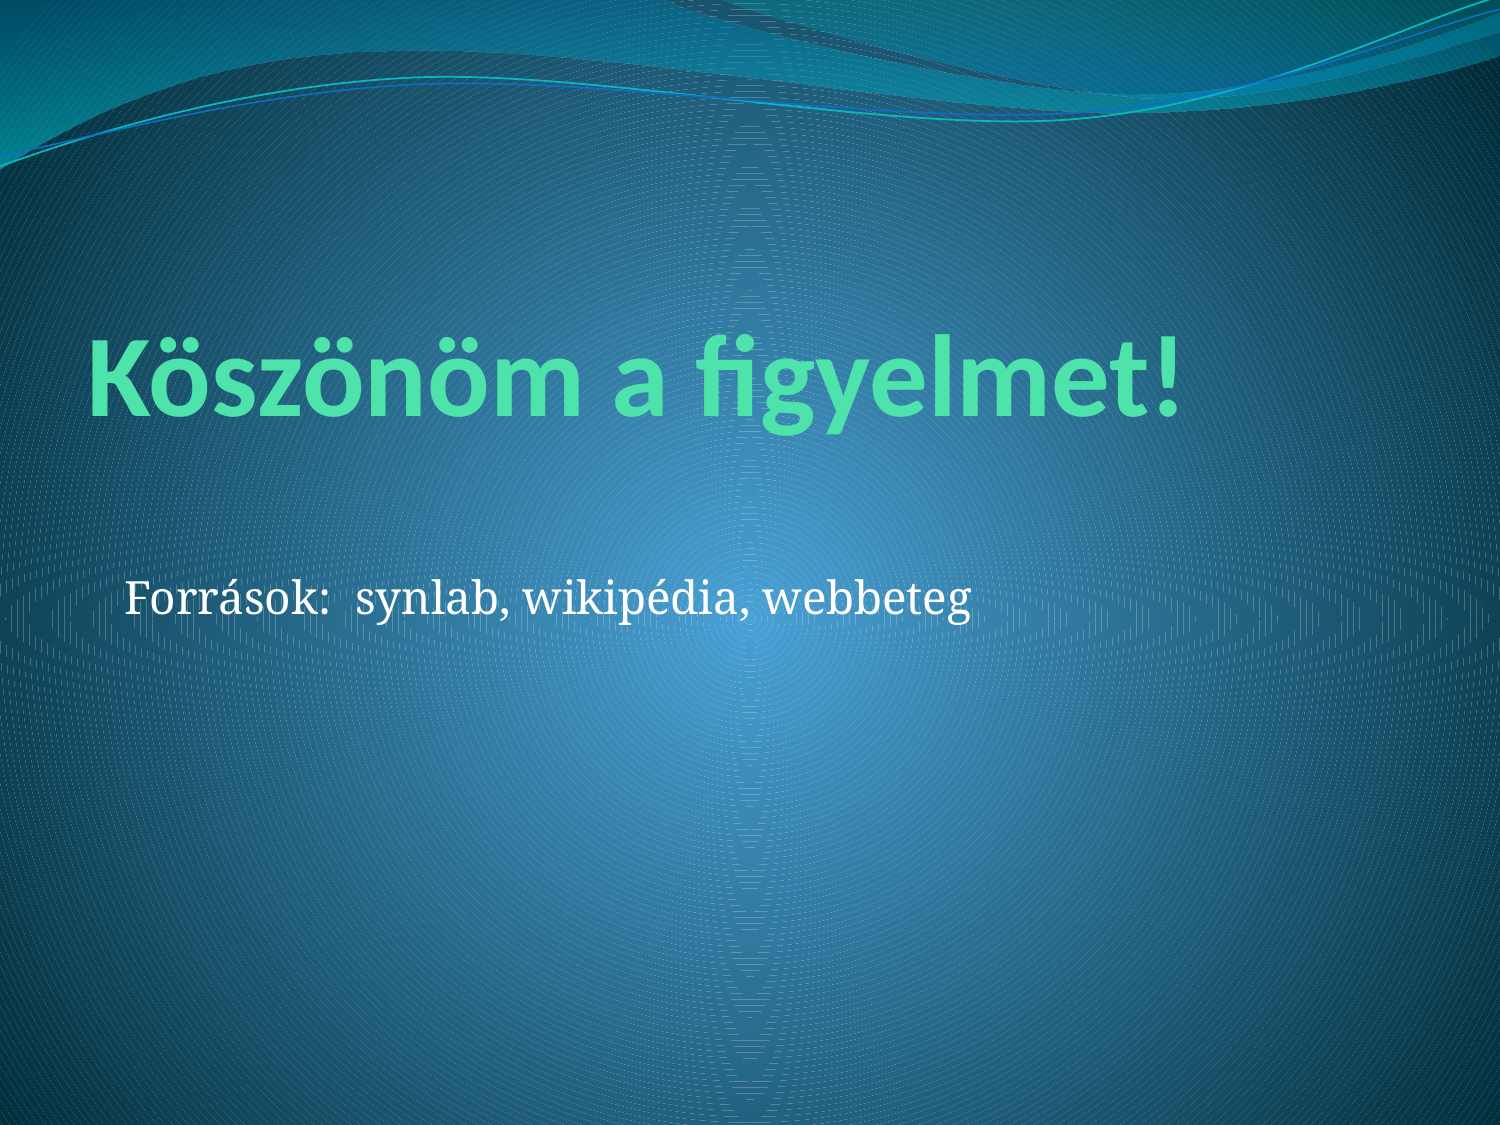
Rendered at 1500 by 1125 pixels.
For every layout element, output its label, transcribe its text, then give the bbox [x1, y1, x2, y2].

list Források: synlab, wikipédia, webbeteg [117, 560, 1393, 809]
title Köszönöm a figyelmet! [86, 216, 1362, 440]
